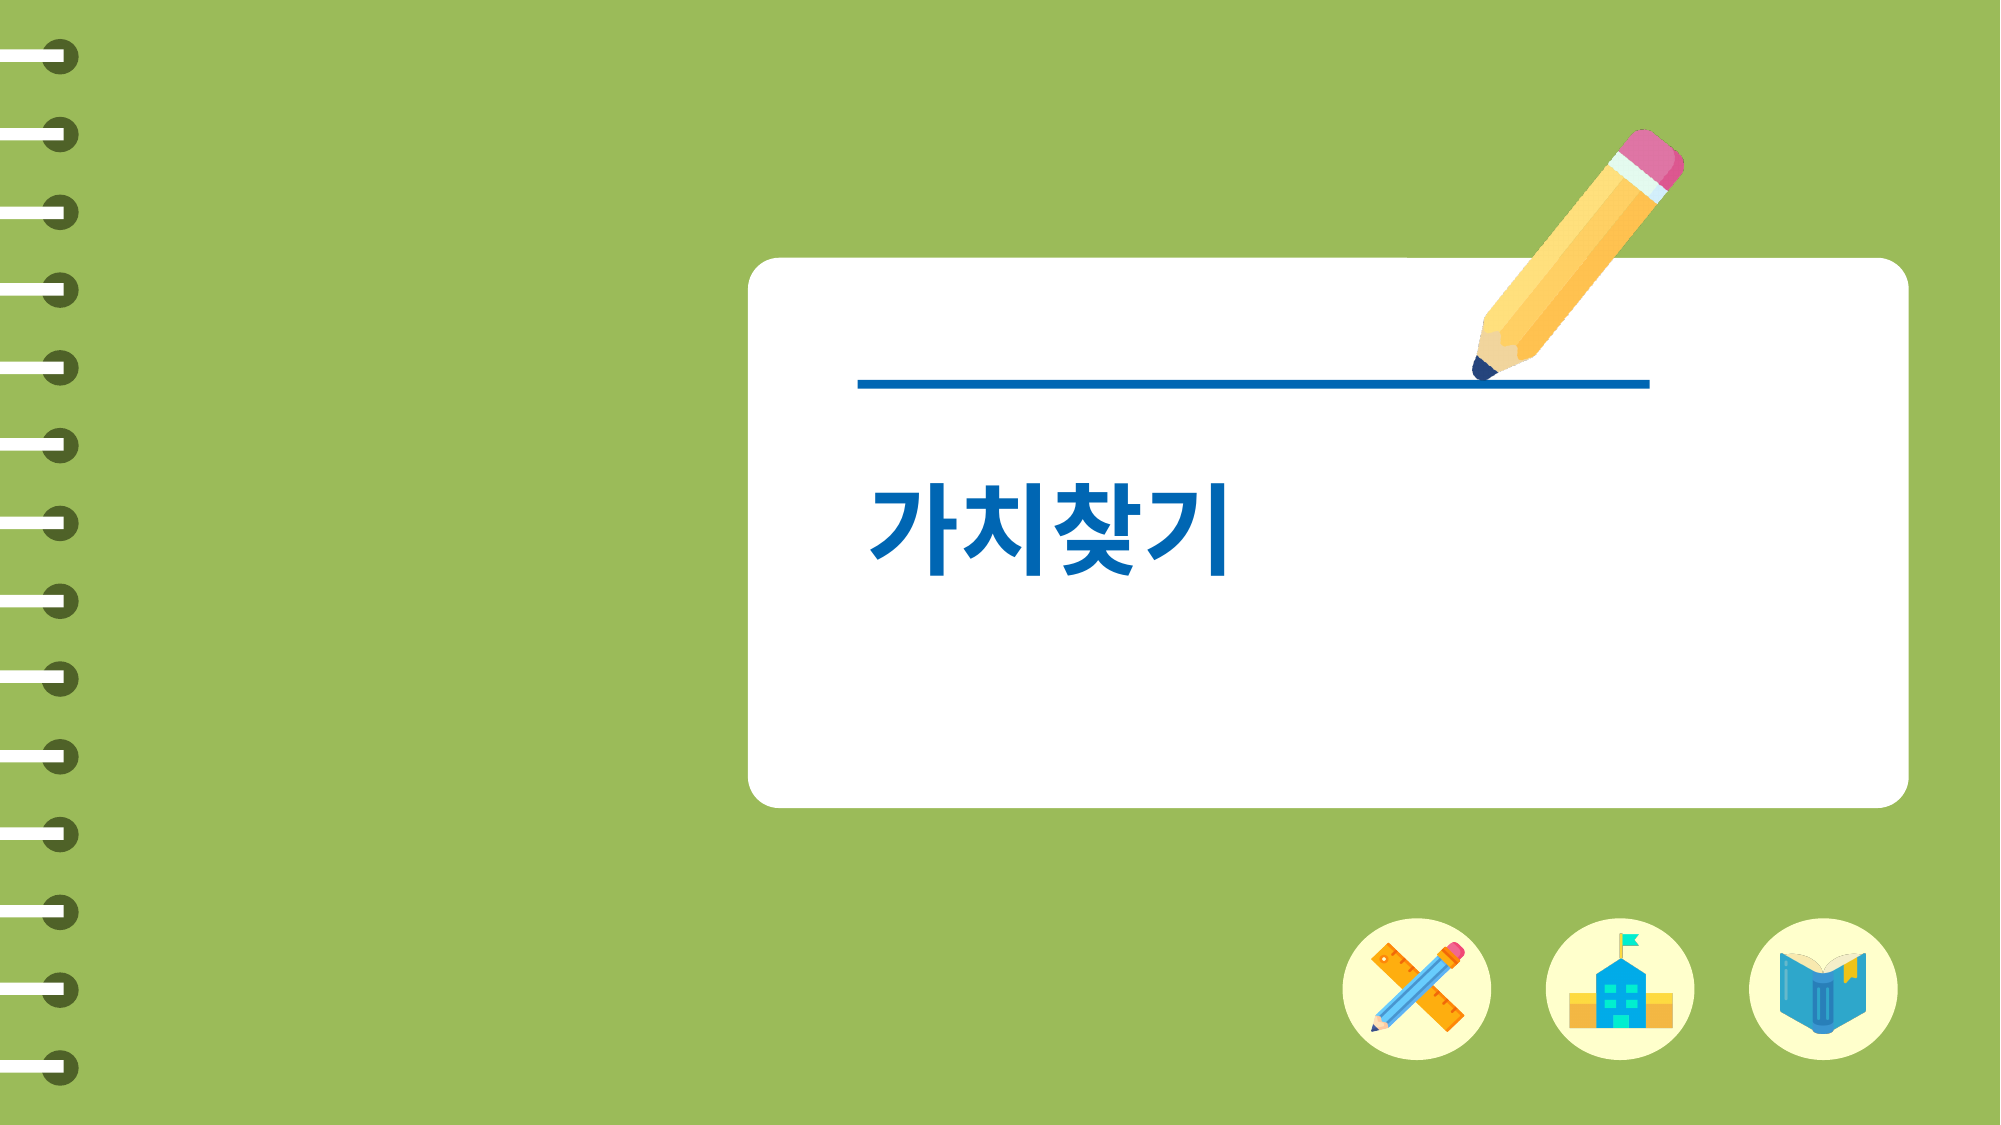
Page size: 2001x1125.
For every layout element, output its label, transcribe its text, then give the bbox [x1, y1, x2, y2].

text_box [855, 378, 1652, 391]
picture [1780, 952, 1866, 1034]
title 가치찾기 [852, 405, 1650, 649]
picture [1371, 942, 1465, 1032]
picture [1564, 926, 1678, 1036]
picture [1449, 125, 1704, 381]
